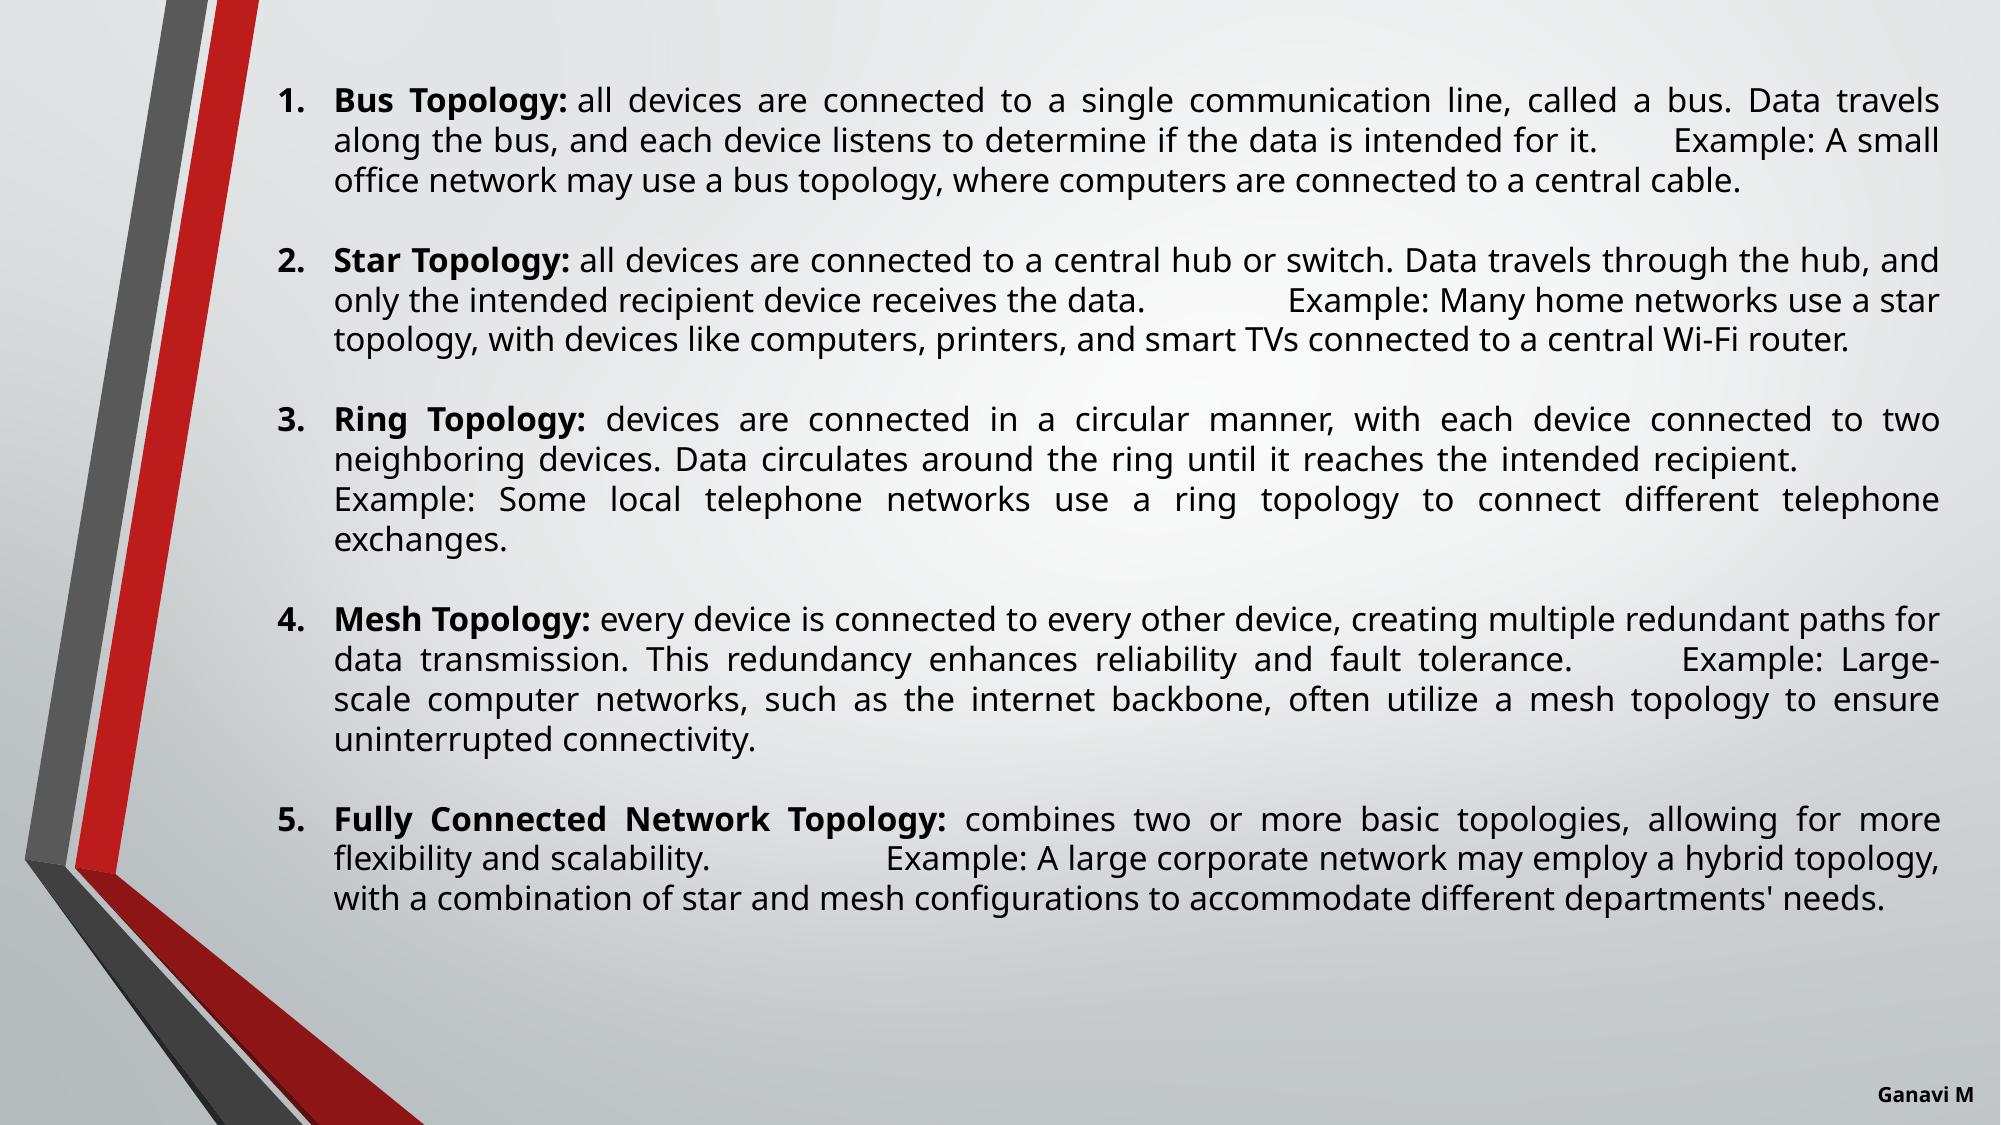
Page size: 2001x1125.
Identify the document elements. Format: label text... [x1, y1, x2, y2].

text_box Bus Topology: all devices are connected to a single communication line, called a bus. Data travels along the bus, and each device listens to determine if the data is intended for it. Example: A small office network may use a bus topology, where computers are connected to a central cable. Star Topology: all devices are connected to a central hub or switch. Data travels through the hub, and only the intended recipient device receives the data. Example: Many home networks use a star topology, with devices like computers, printers, and smart TVs connected to a central Wi-Fi router. Ring Topology: devices are connected in a circular manner, with each device connected to two neighboring devices. Data circulates around the ring until it reaches the intended recipient. Example: Some local telephone networks use a ring topology to connect different telephone exchanges. Mesh Topology: every device is connected to every other device, creating multiple redundant paths for data transmission. This redundancy enhances reliability and fault tolerance. Example: Large-scale computer networks, such as the internet backbone, often utilize a mesh topology to ensure uninterrupted connectivity. Fully Connected Network Topology: combines two or more basic topologies, allowing for more flexibility and scalability. Example: A large corporate network may employ a hybrid topology, with a combination of star and mesh configurations to accommodate different departments' needs. [262, 71, 1958, 965]
footer Ganavi M [1862, 1064, 2000, 1125]
